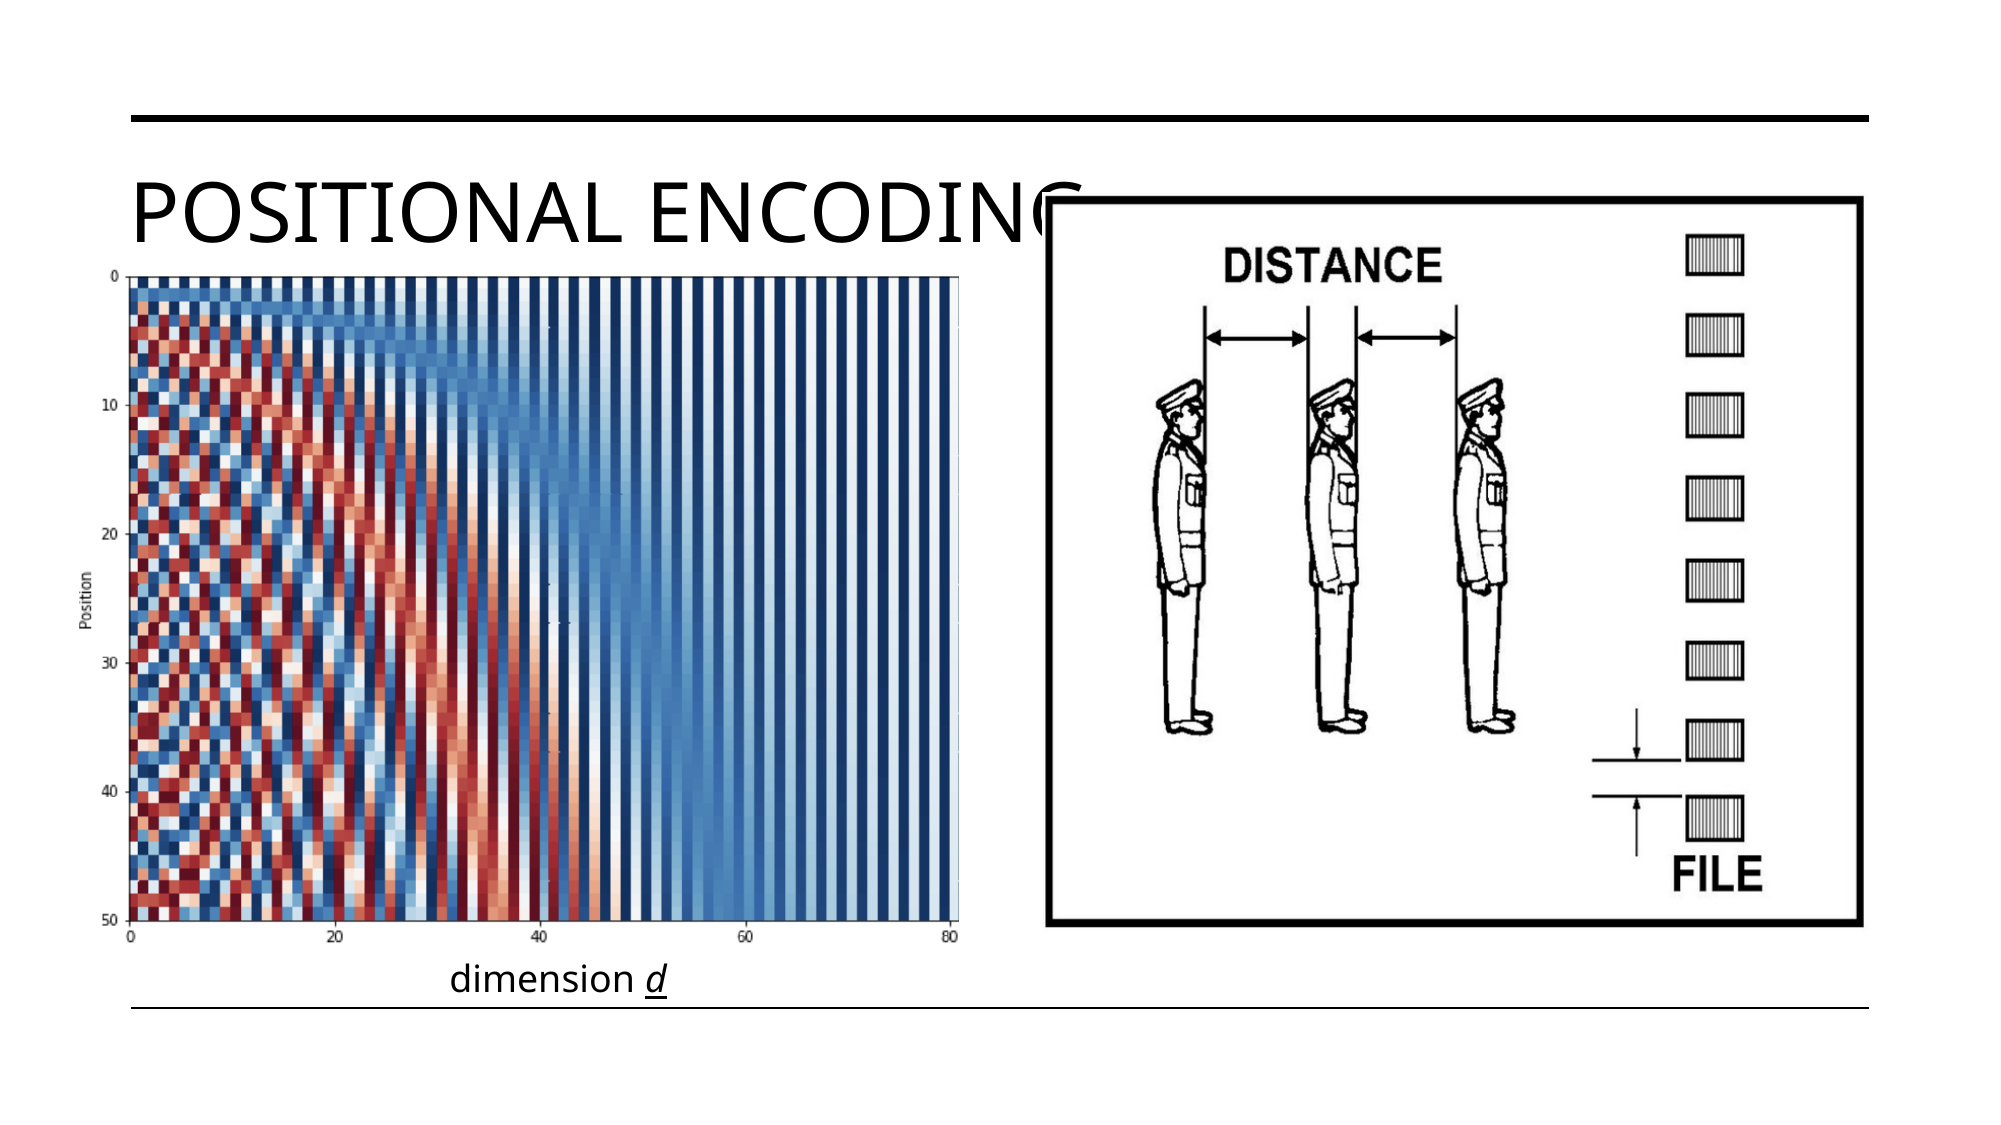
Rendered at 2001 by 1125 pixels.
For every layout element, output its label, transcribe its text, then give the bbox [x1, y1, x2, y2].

title Positional encoding [114, 151, 1869, 377]
text_box dimension d [434, 948, 885, 1008]
picture [68, 266, 959, 948]
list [1042, 192, 1869, 1003]
